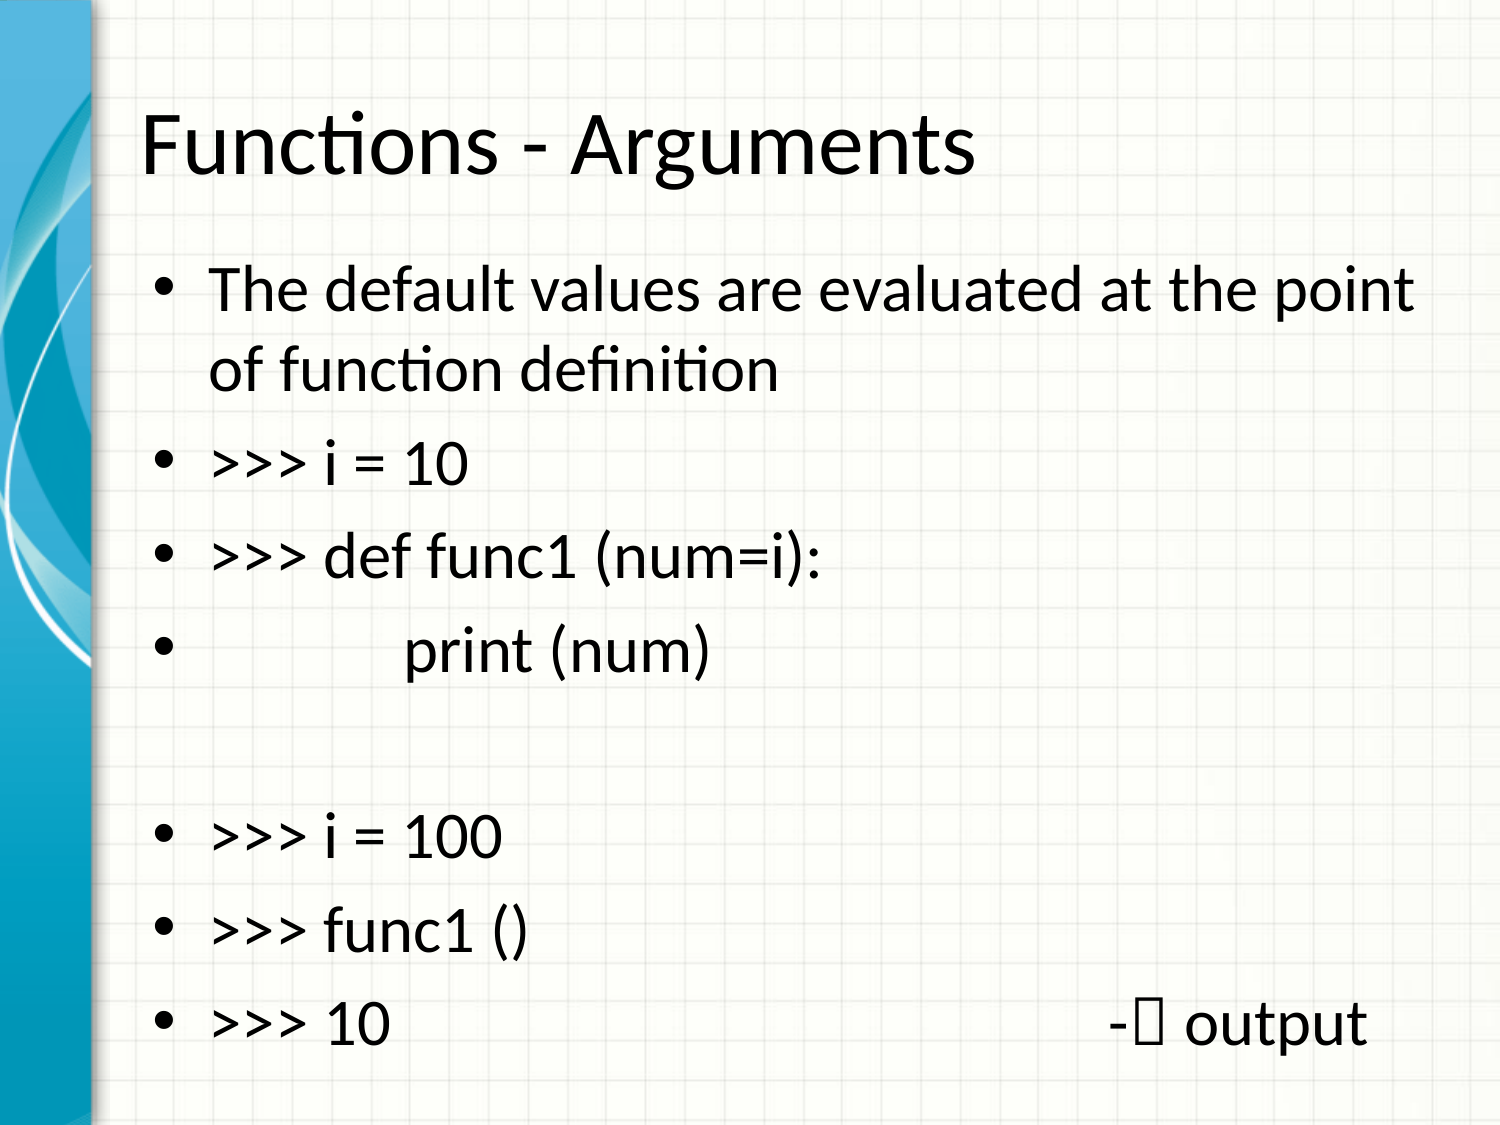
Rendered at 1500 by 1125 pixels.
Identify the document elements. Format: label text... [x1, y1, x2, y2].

picture [0, 0, 1500, 1125]
list The default values are evaluated at the point of function definition >>> i = 10 >>> def func1 (num=i): print (num) >>> i = 100 >>> func1 () >>> 10 - output [137, 237, 1475, 1125]
title Functions - Arguments [125, 44, 1450, 232]
